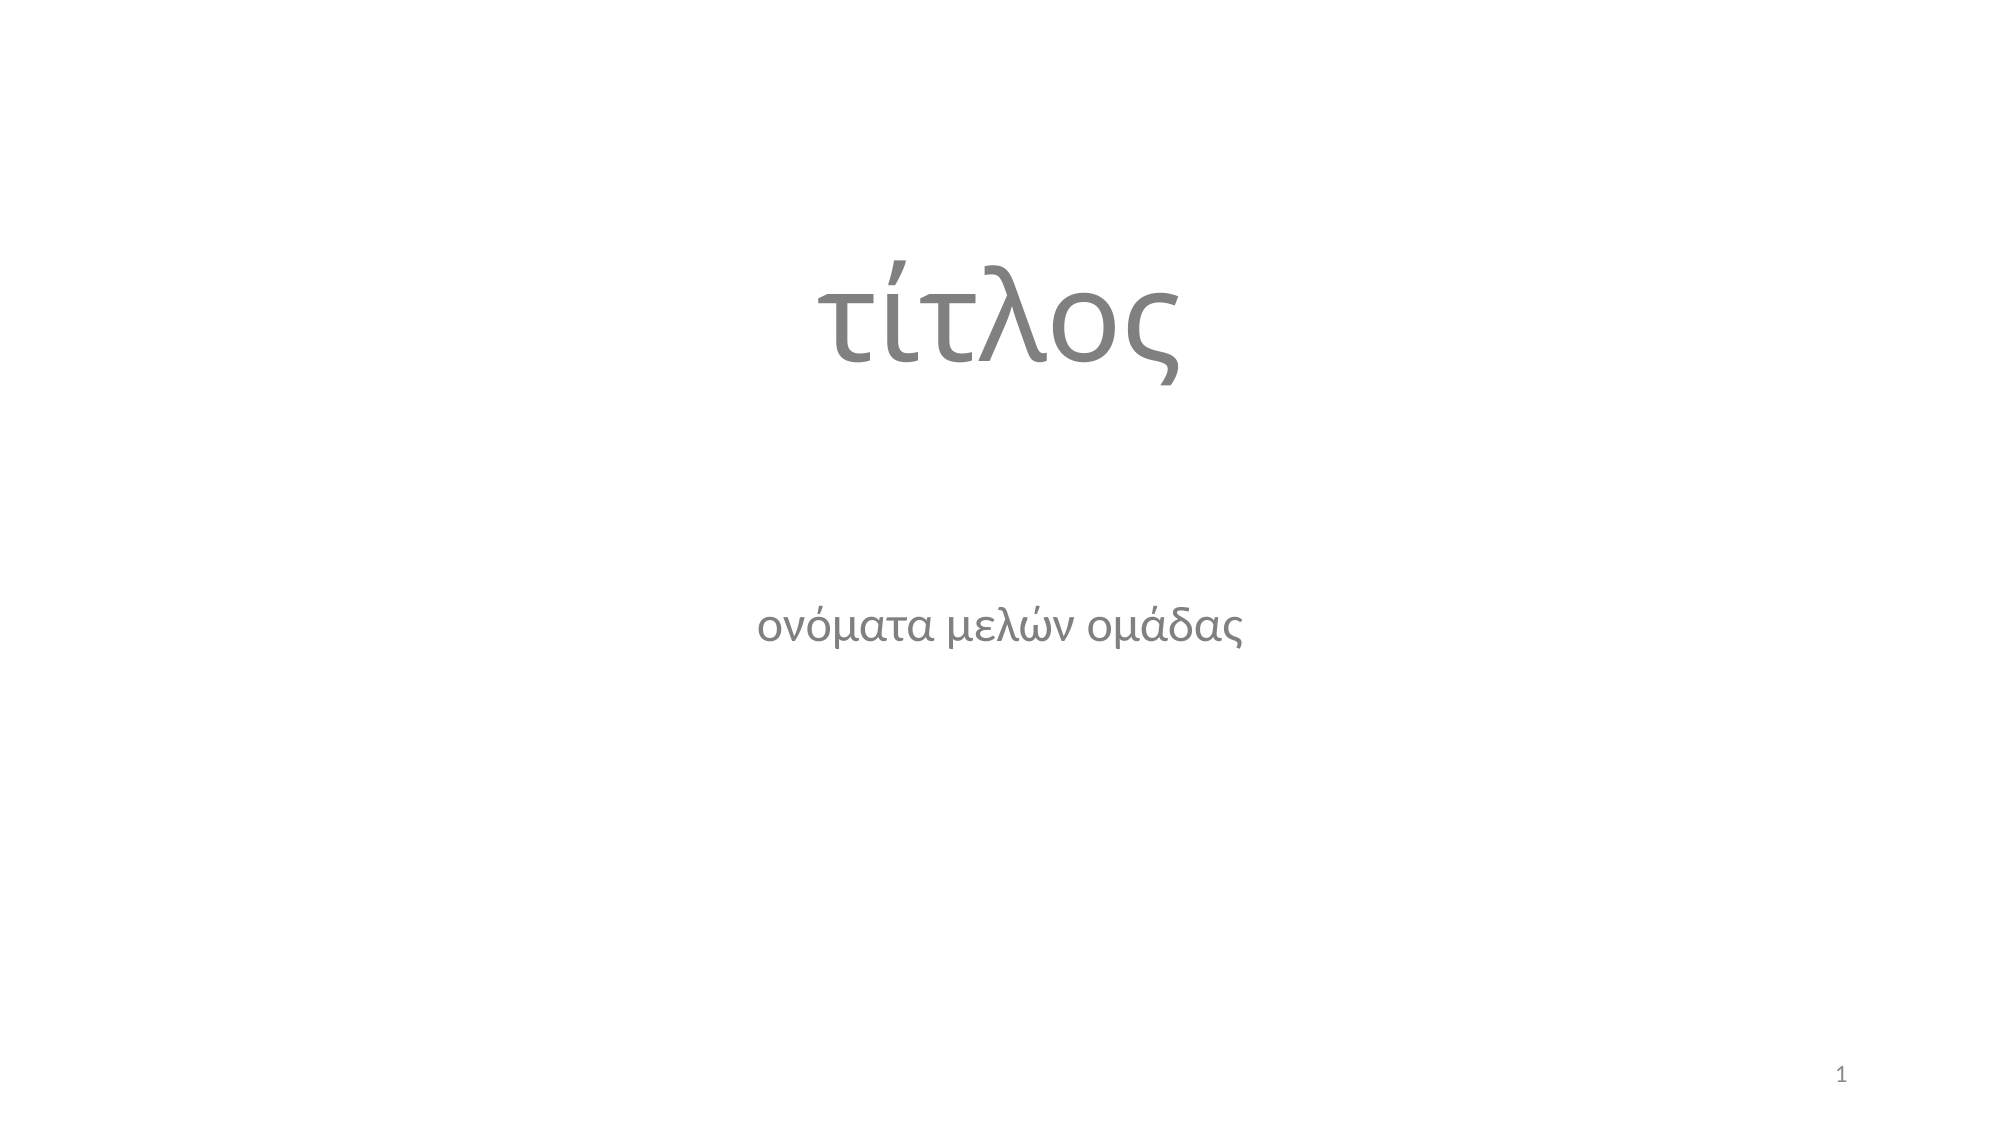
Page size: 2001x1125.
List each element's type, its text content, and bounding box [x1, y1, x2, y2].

slide_number 1 [1412, 1042, 1863, 1103]
title τίτλος [249, 184, 1750, 396]
subtitle ονόματα μελών ομάδας [249, 590, 1750, 863]
